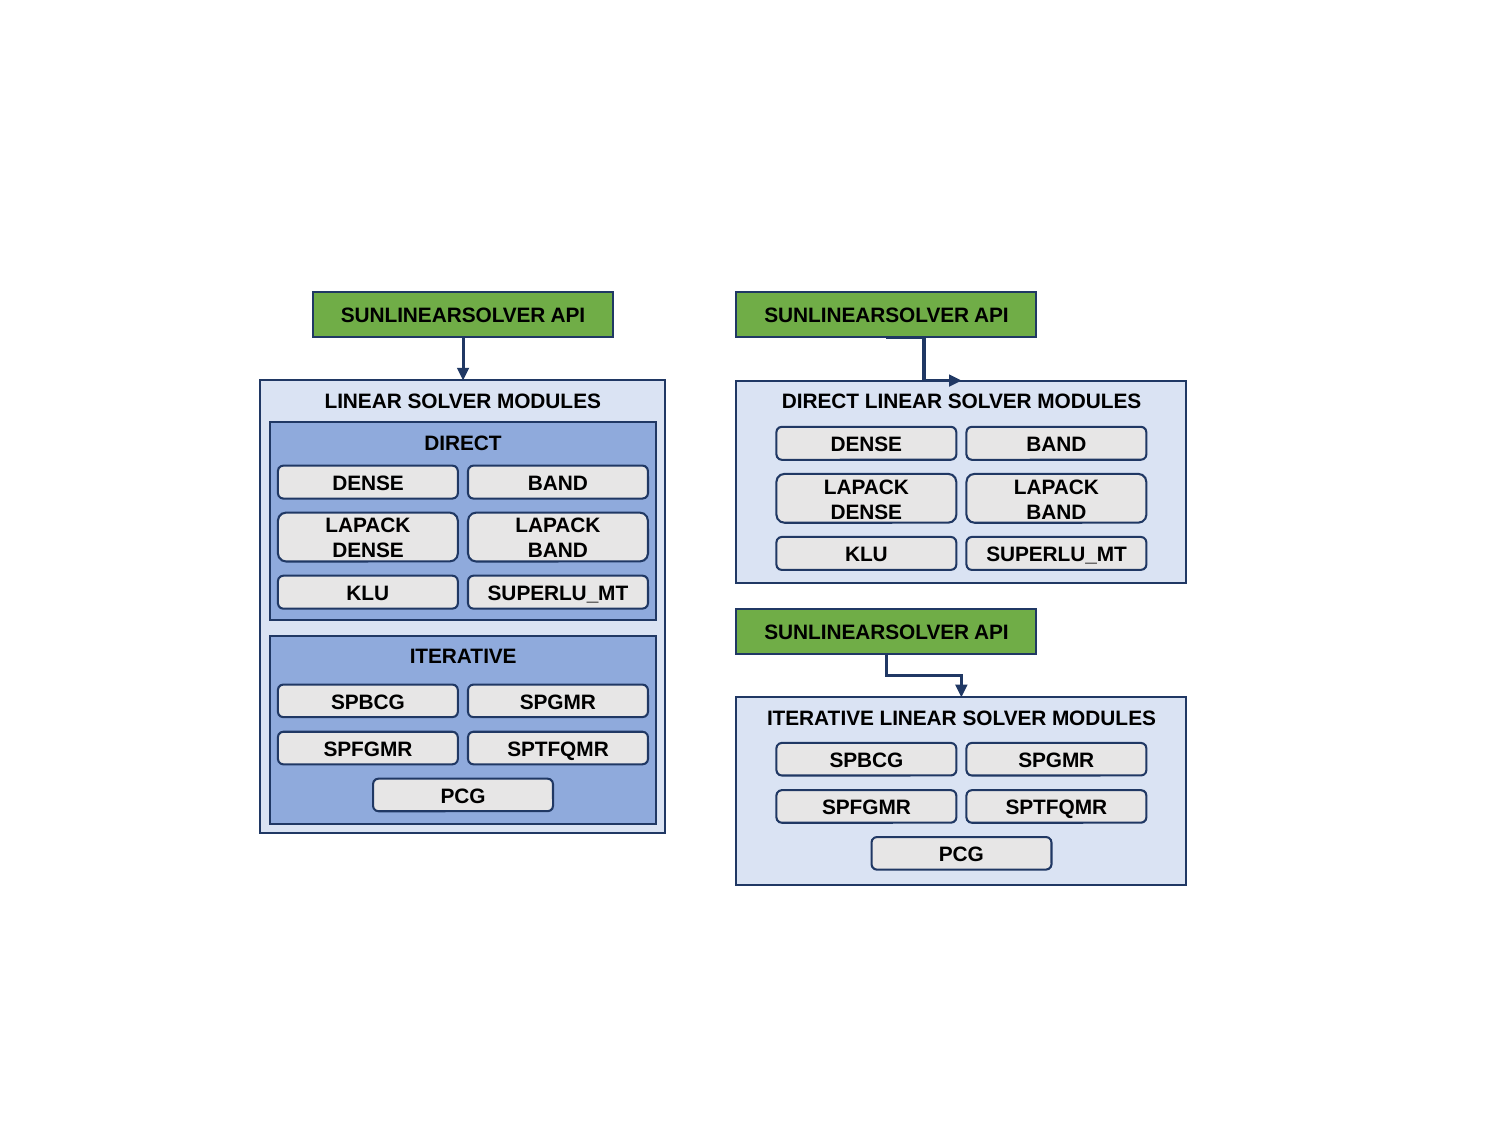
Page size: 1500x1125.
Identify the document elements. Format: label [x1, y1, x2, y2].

text_box [736, 292, 1187, 584]
text_box [260, 291, 666, 834]
text_box [736, 608, 1187, 885]
